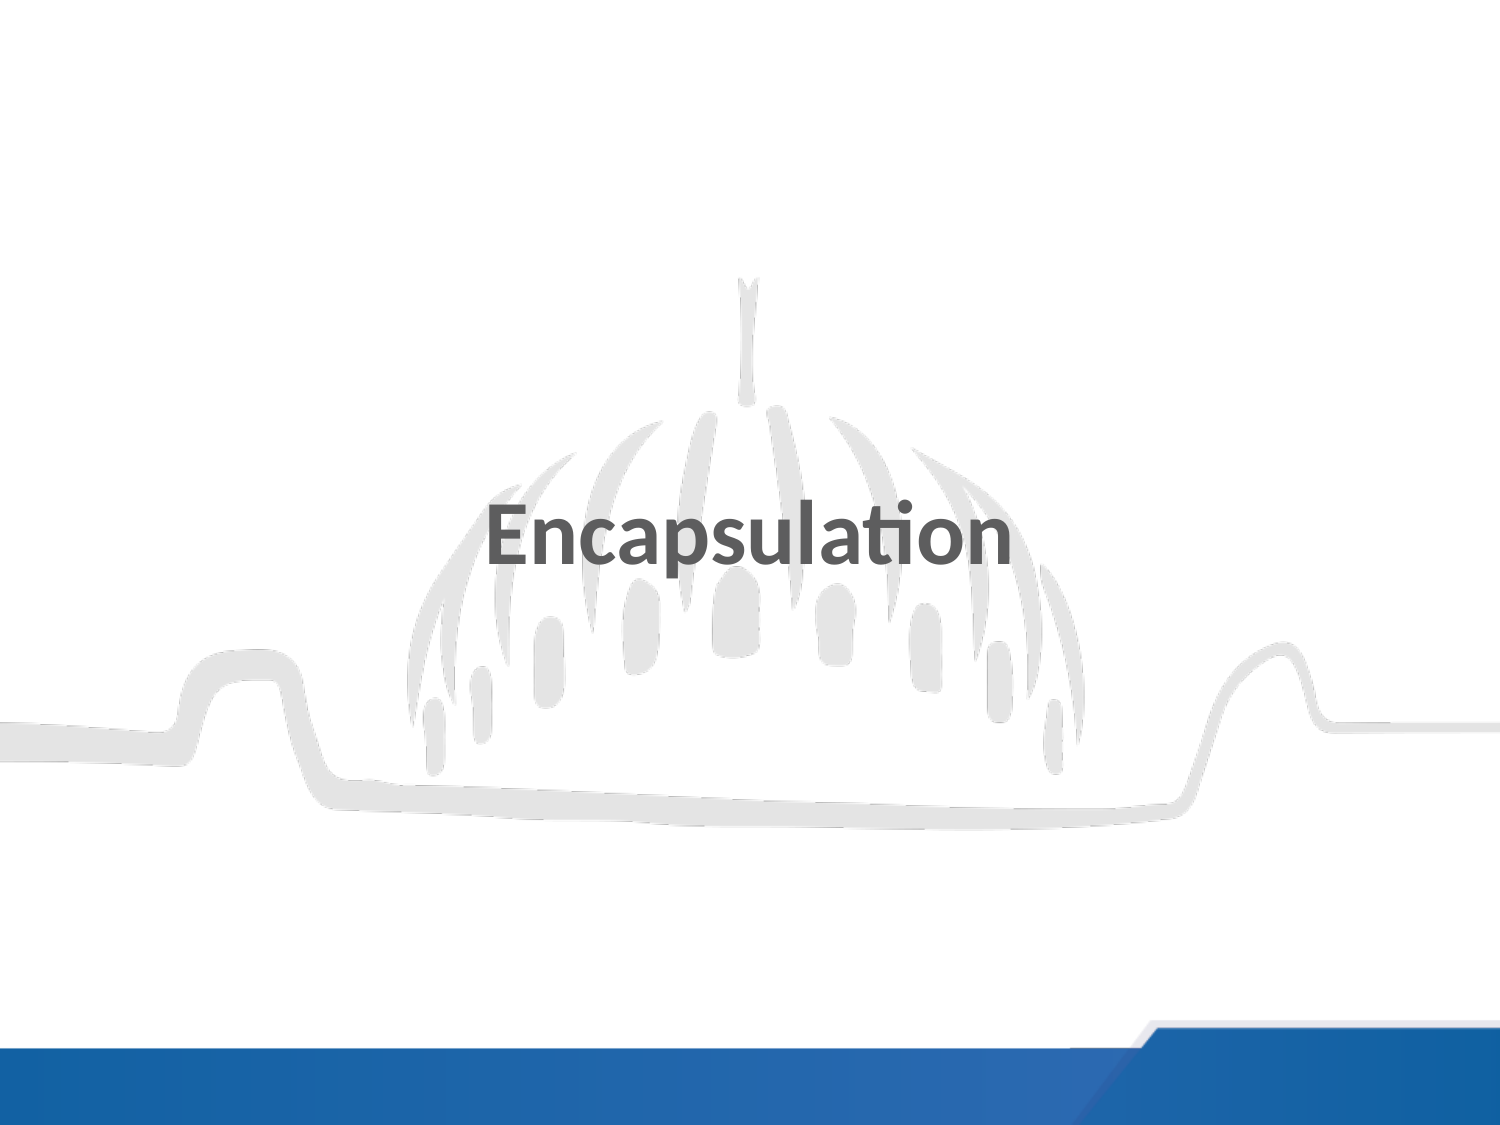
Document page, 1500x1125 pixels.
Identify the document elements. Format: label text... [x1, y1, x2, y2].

title Encapsulation [116, 467, 1384, 588]
picture [0, 0, 1500, 1125]
